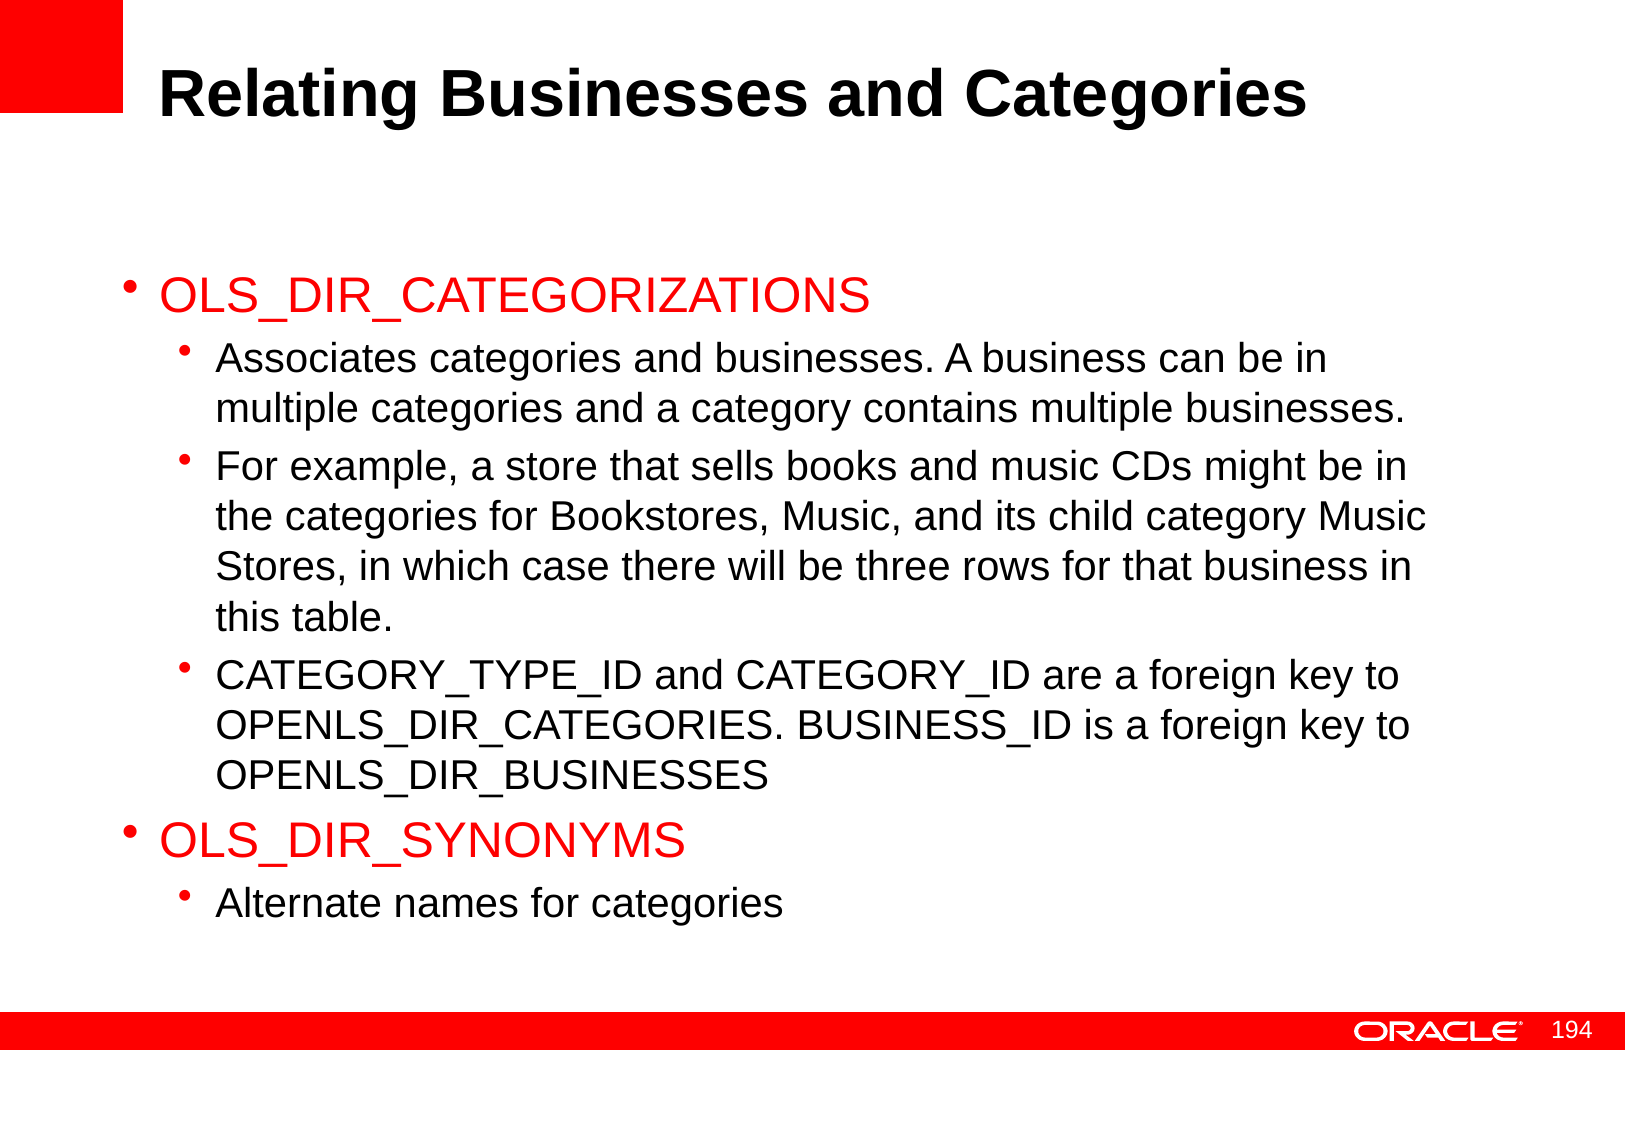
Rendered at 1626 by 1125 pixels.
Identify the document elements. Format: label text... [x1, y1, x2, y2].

picture [0, 0, 123, 113]
title Relating Businesses and Categories [157, 49, 1506, 205]
picture [0, 1012, 1625, 1050]
list OLS_DIR_CATEGORIZATIONS Associates categories and businesses. A business can be in multiple categories and a category contains multiple businesses. For example, a store that sells books and music CDs might be in the categories for Bookstores, Music, and its child category Music Stores, in which case there will be three rows for that business in this table. CATEGORY_TYPE_ID and CATEGORY_ID are a foreign key to OPENLS_DIR_CATEGORIES. BUSINESS_ID is a foreign key to OPENLS_DIR_BUSINESSES OLS_DIR_SYNONYMS Alternate names for categories [121, 262, 1462, 976]
